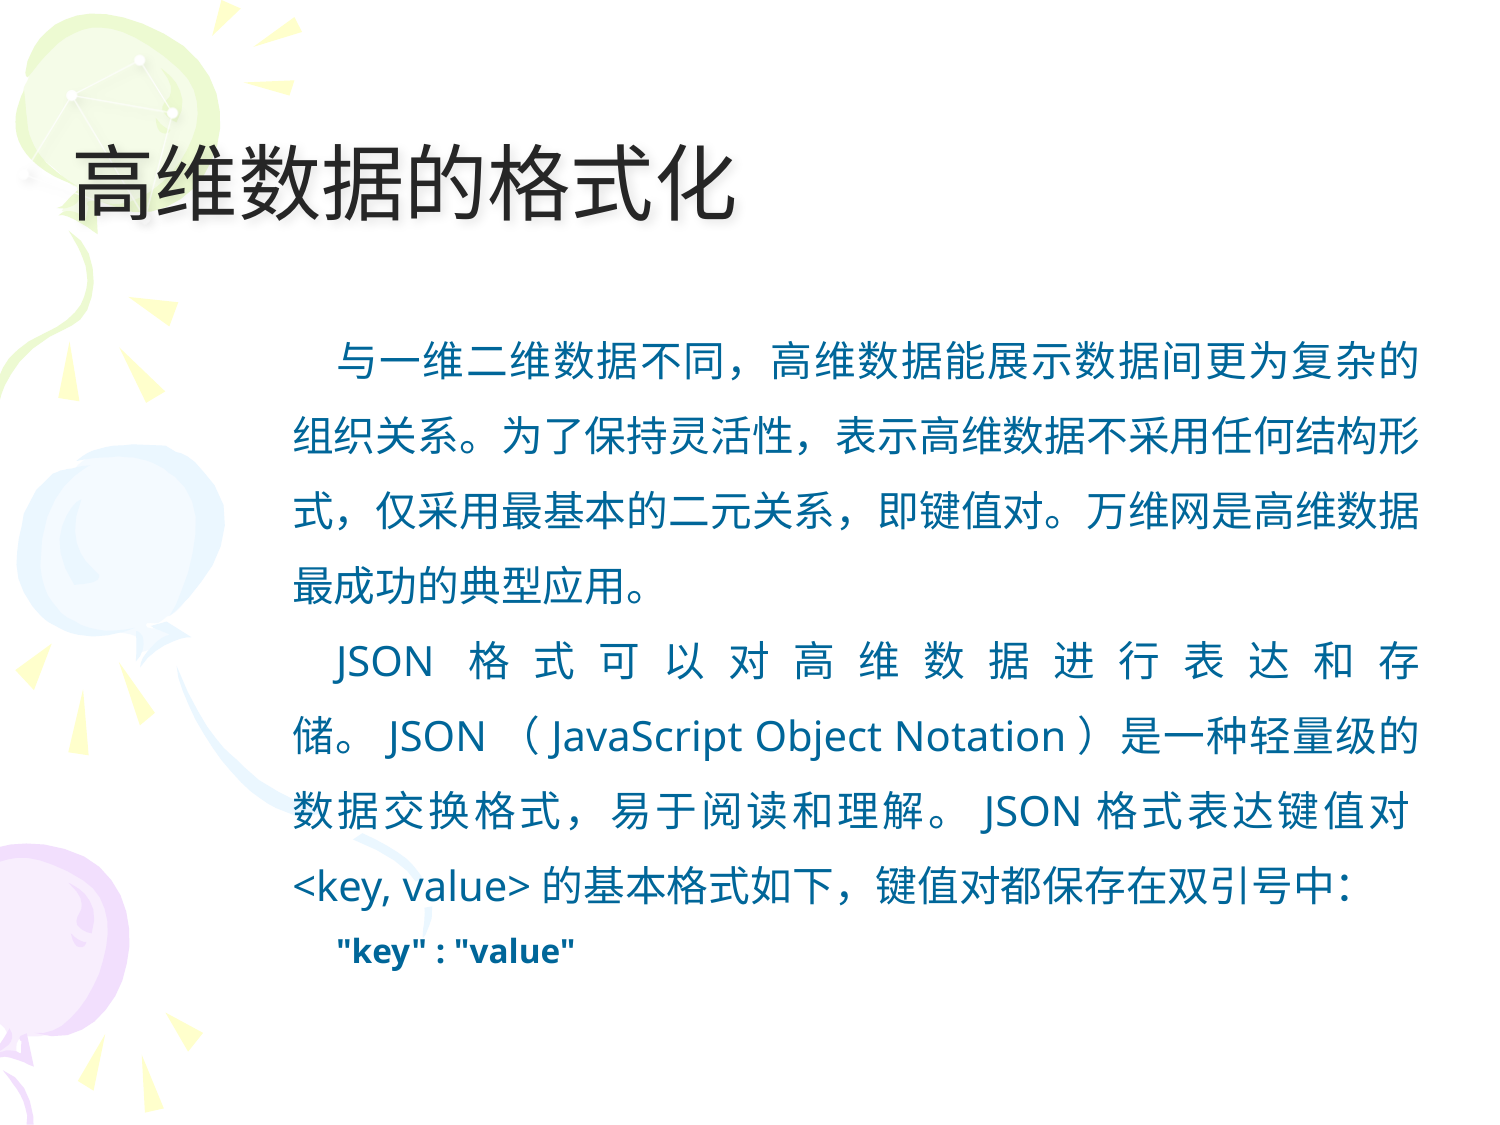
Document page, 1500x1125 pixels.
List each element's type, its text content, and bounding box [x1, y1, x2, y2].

text_box 高维数据的格式化 [215, 123, 753, 239]
text_box 与一维二维数据不同，高维数据能展示数据间更为复杂的组织关系。为了保持灵活性，表示高维数据不采用任何结构形式，仅采用最基本的二元关系，即键值对。万维网是高维数据最成功的典型应用。 JSON格式可以对高维数据进行表达和存储。JSON（JavaScript Object Notation）是一种轻量级的数据交换格式，易于阅读和理解。JSON格式表达键值对<key, value>的基本格式如下，键值对都保存在双引号中： "key" : "value" [277, 302, 1436, 978]
picture [8, 39, 211, 242]
